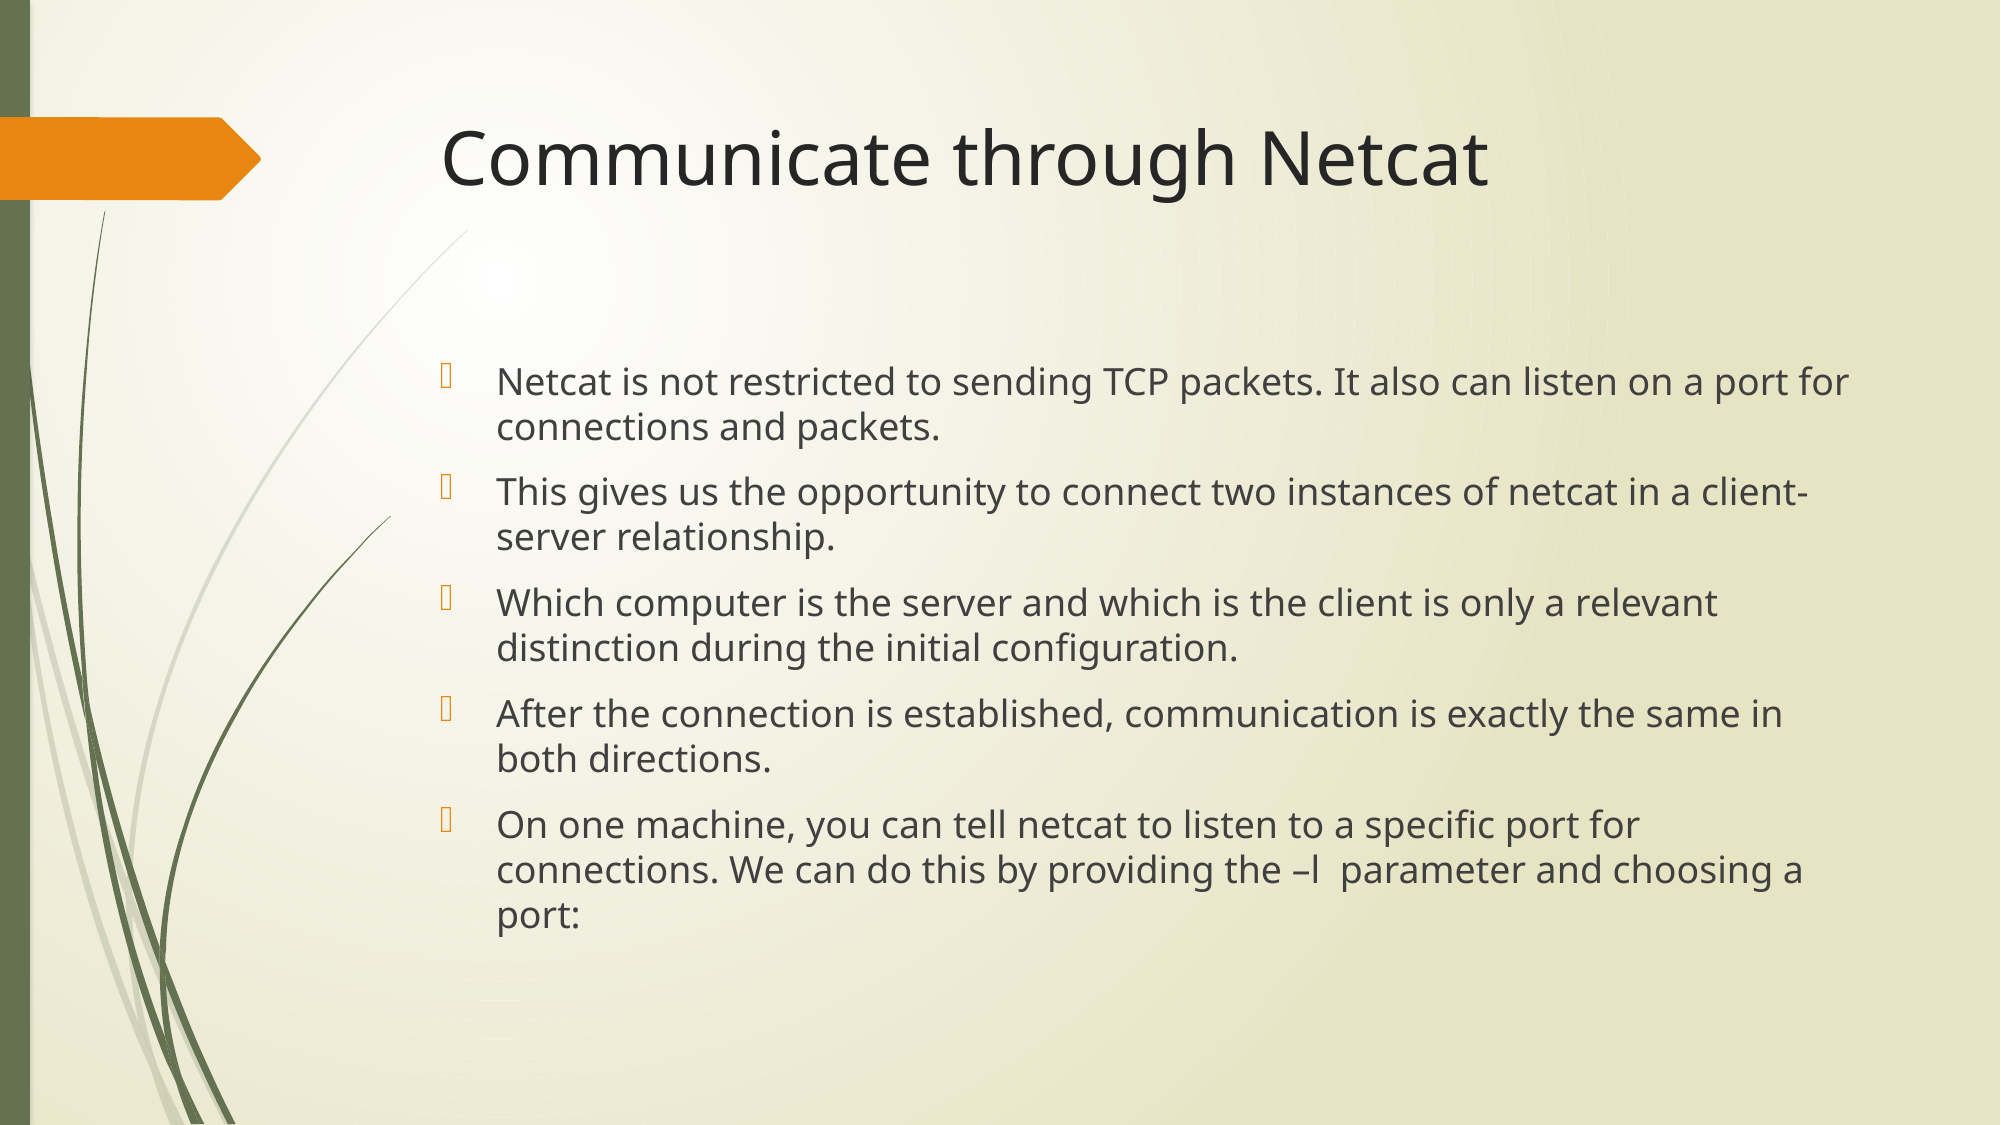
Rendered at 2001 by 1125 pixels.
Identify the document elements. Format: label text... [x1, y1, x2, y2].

list Netcat is not restricted to sending TCP packets. It also can listen on a port for connections and packets. This gives us the opportunity to connect two instances of netcat in a client-server relationship. Which computer is the server and which is the client is only a relevant distinction during the initial configuration. After the connection is established, communication is exactly the same in both directions. On one machine, you can tell netcat to listen to a specific port for connections. We can do this by providing the –l parameter and choosing a port: [424, 350, 1888, 970]
title Communicate through Netcat [425, 102, 1888, 313]
